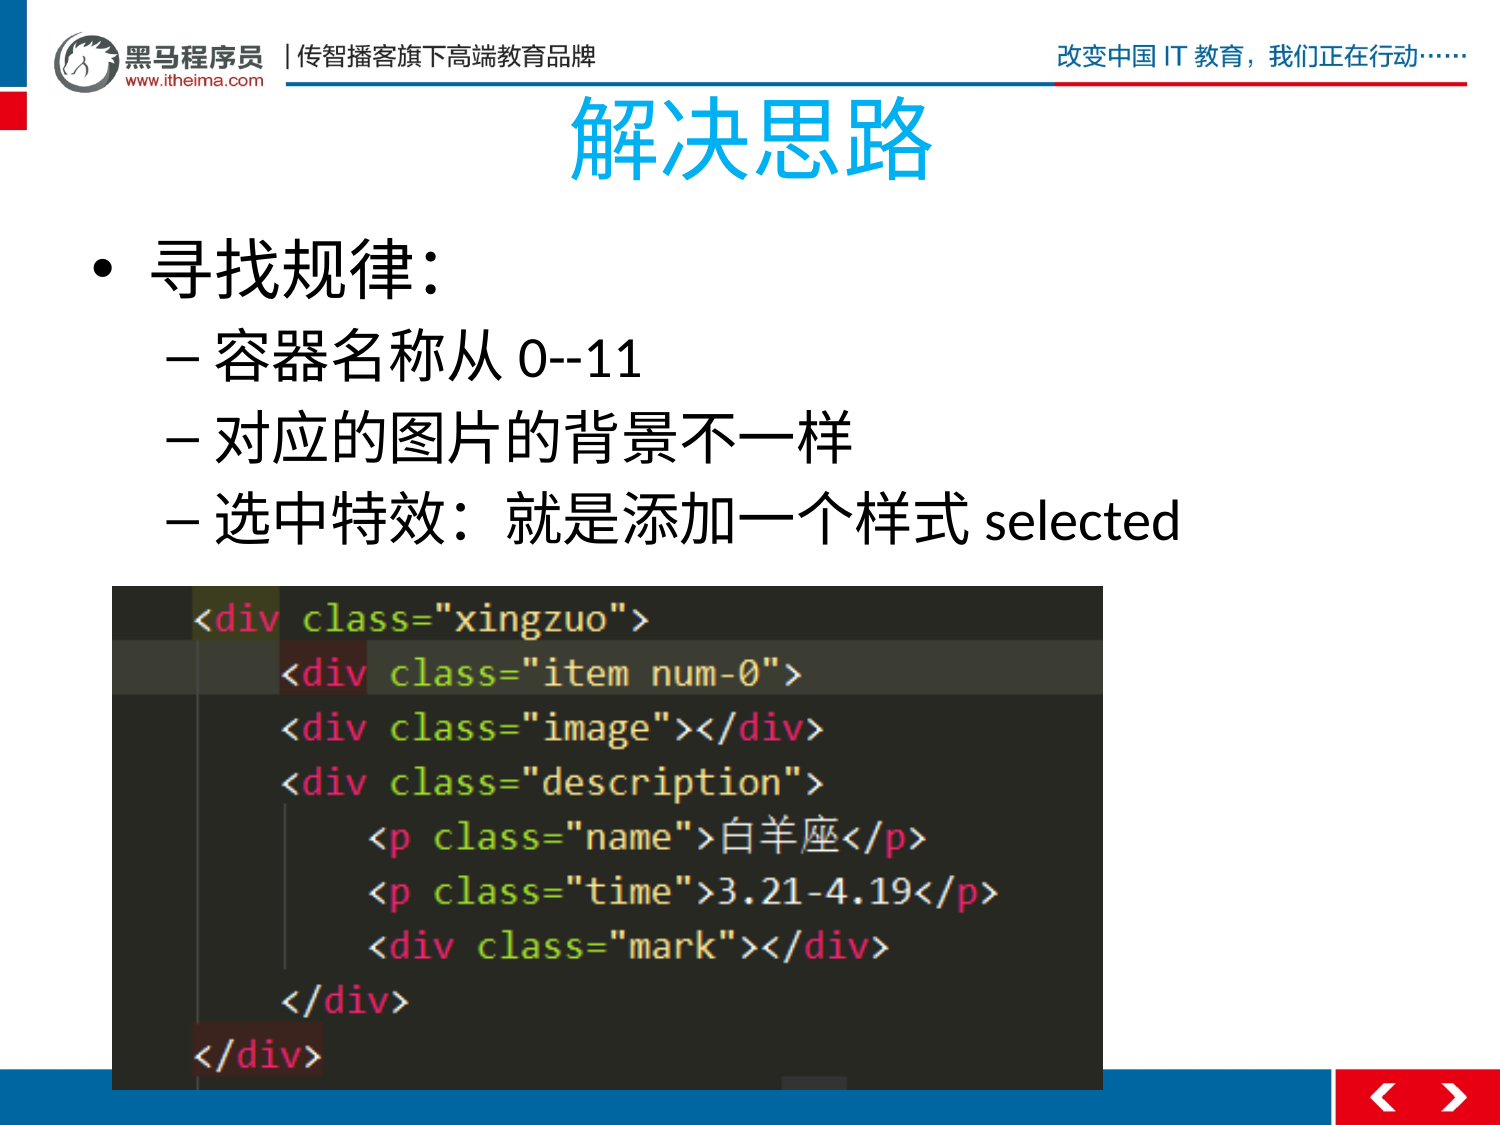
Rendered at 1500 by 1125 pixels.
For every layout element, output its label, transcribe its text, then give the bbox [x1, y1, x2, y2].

list 寻找规律： 容器名称从0--11 对应的图片的背景不一样 选中特效：就是添加一个样式selected [76, 219, 1427, 963]
title 解决思路 [76, 42, 1427, 219]
picture [0, 0, 1500, 1125]
